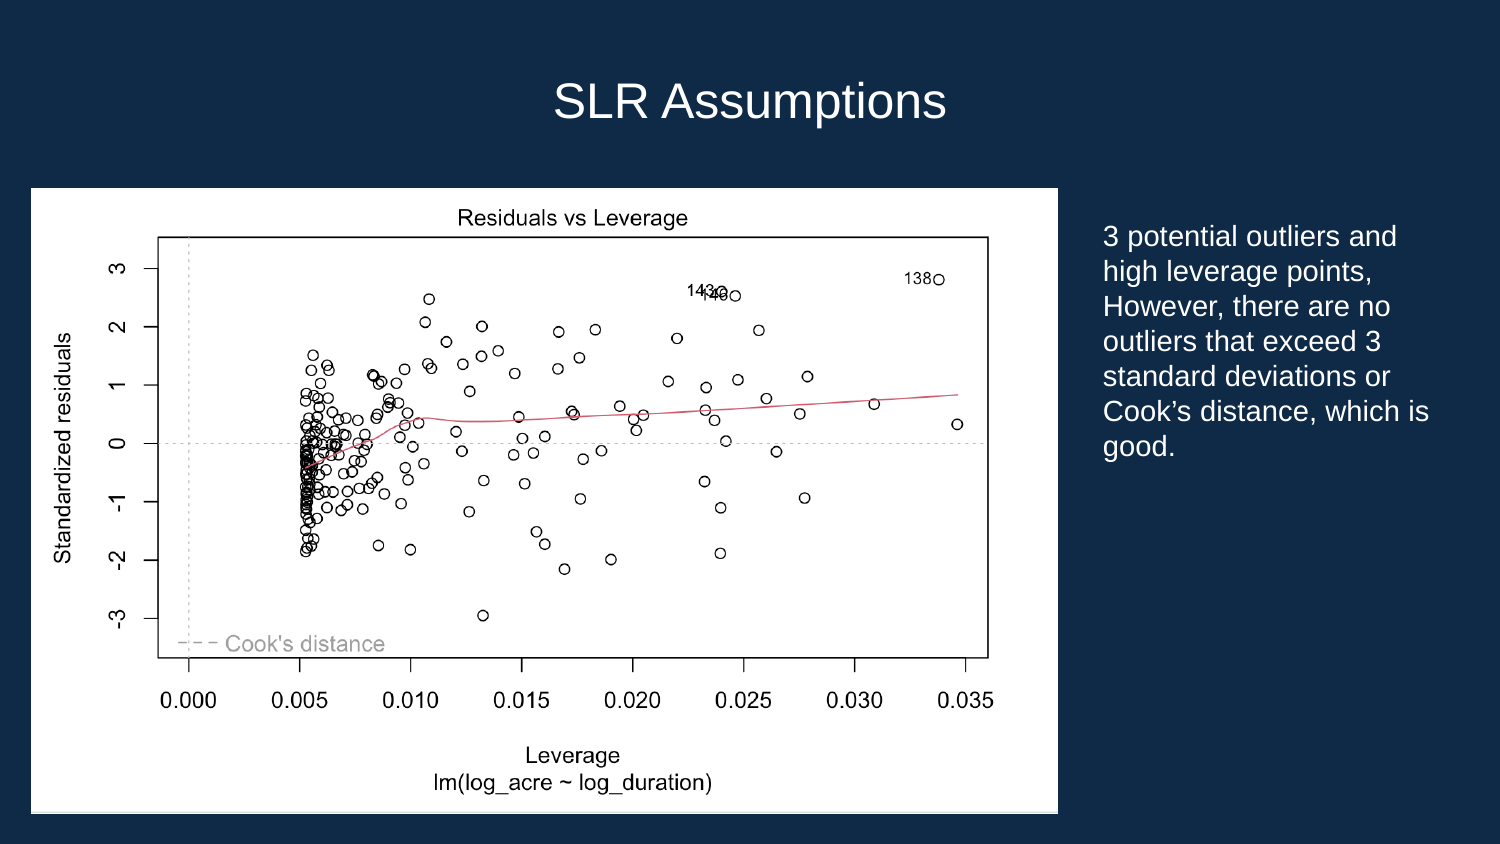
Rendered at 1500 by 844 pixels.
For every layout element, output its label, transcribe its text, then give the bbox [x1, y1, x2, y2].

text_box 3 potential outliers and high leverage points, However, there are no outliers that exceed 3 standard deviations or Cook’s distance, which is good. [1088, 174, 1469, 470]
picture [31, 188, 1058, 814]
title SLR Assumptions [171, 53, 1328, 133]
